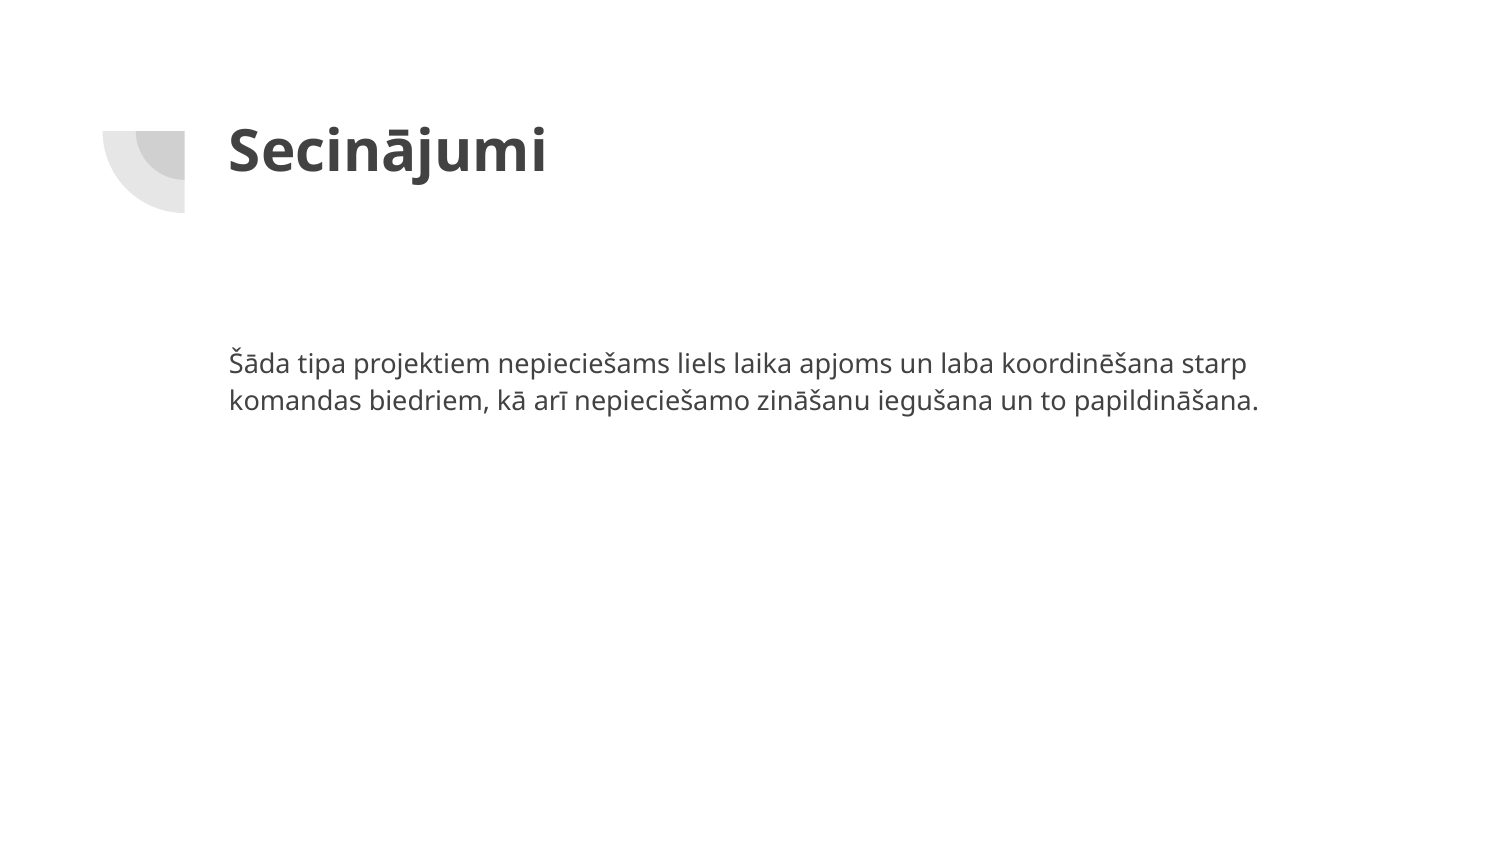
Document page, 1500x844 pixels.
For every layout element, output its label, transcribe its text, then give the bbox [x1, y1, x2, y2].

list Šāda tipa projektiem nepieciešams liels laika apjoms un laba koordinēšana starp komandas biedriem, kā arī nepieciešamo zināšanu iegušana un to papildināšana. [213, 326, 1368, 744]
title Secinājumi [213, 98, 1368, 263]
